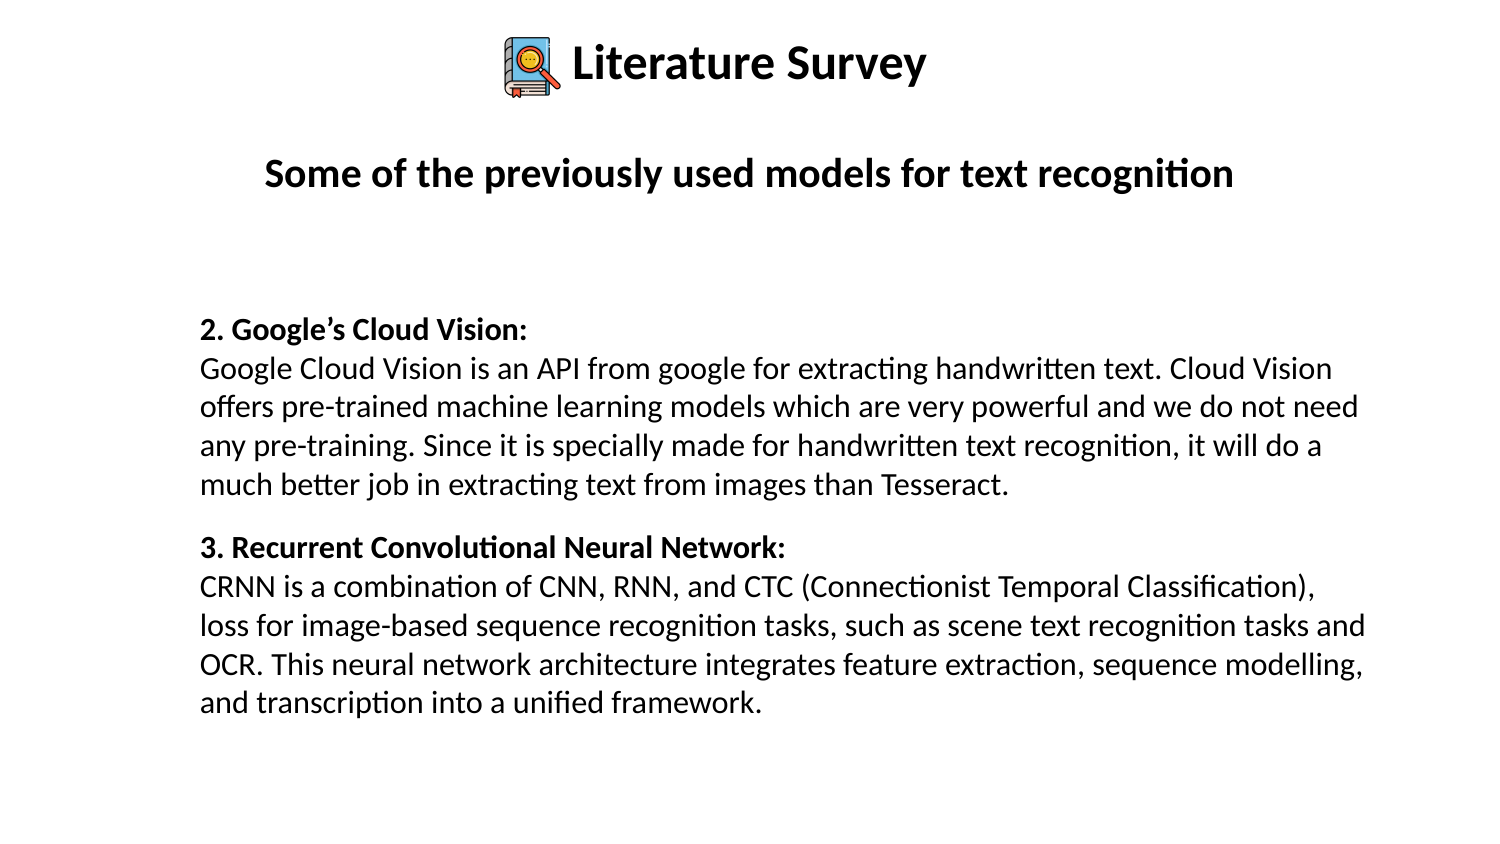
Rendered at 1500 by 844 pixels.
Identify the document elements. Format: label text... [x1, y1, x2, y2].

text_box 2. Google’s Cloud Vision: Google Cloud Vision is an API from google for extracting handwritten text. Cloud Vision offers pre-trained machine learning models which are very powerful and we do not need any pre-training. Since it is specially made for handwritten text recognition, it will do a much better job in extracting text from images than Tesseract. 3. Recurrent Convolutional Neural Network: CRNN is a combination of CNN, RNN, and CTC (Connectionist Temporal Classification), loss for image-based sequence recognition tasks, such as scene text recognition tasks and OCR. This neural network architecture integrates feature extraction, sequence modelling, and transcription into a unified framework. [184, 240, 1384, 788]
title Literature Survey [75, 29, 1425, 91]
picture [502, 36, 564, 99]
text_box Some of the previously used models for text recognition [184, 118, 1316, 225]
